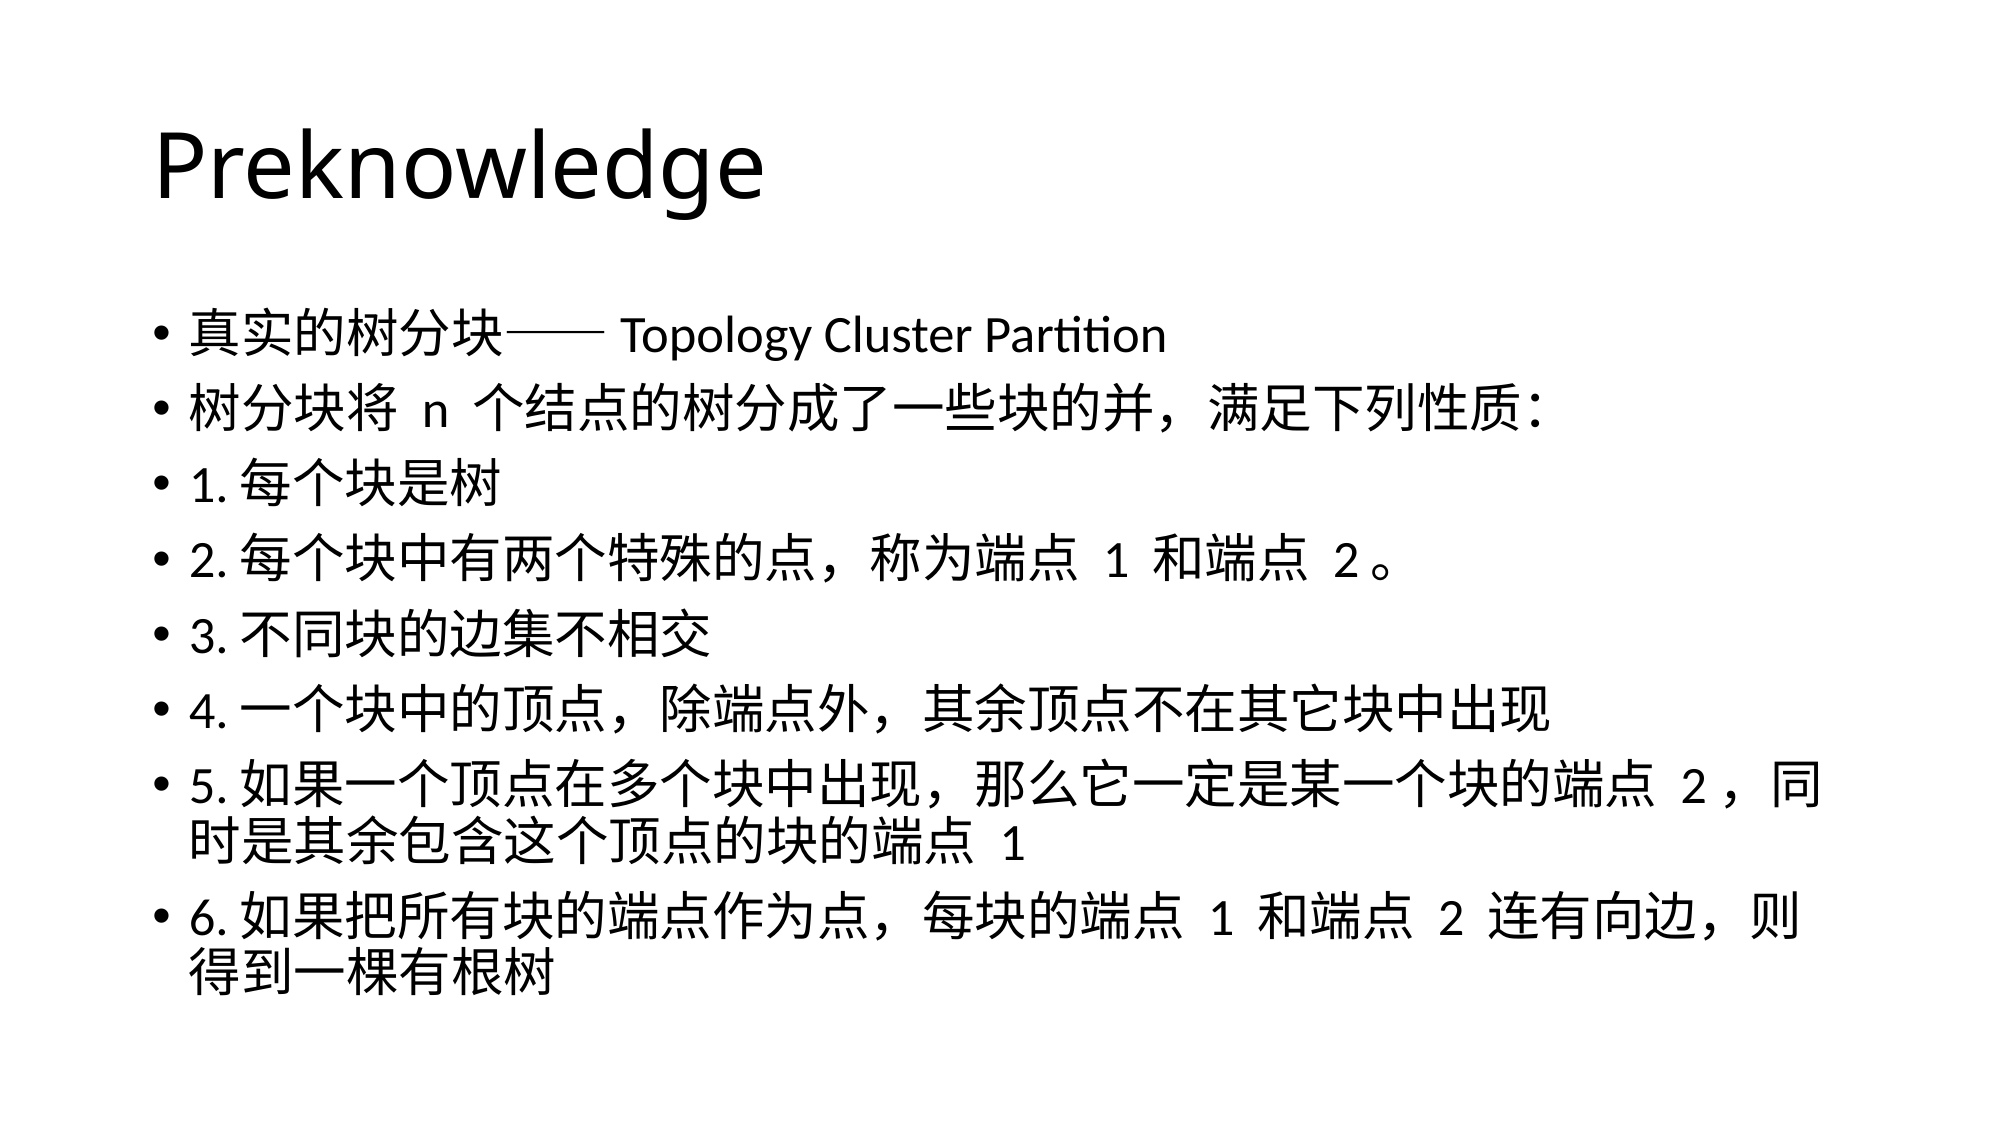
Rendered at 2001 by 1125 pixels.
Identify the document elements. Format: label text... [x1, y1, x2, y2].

list 真实的树分块——Topology Cluster Partition 树分块将 n 个结点的树分成了一些块的并，满足下列性质： 1.每个块是树 2.每个块中有两个特殊的点，称为端点 1 和端点 2。 3.不同块的边集不相交 4.一个块中的顶点，除端点外，其余顶点不在其它块中出现 5.如果一个顶点在多个块中出现，那么它一定是某一个块的端点 2，同时是其余包含这个顶点的块的端点 1 6.如果把所有块的端点作为点，每块的端点 1 和端点 2 连有向边，则得到一棵有根树 [137, 299, 1863, 1014]
title Preknowledge [137, 59, 1863, 278]
